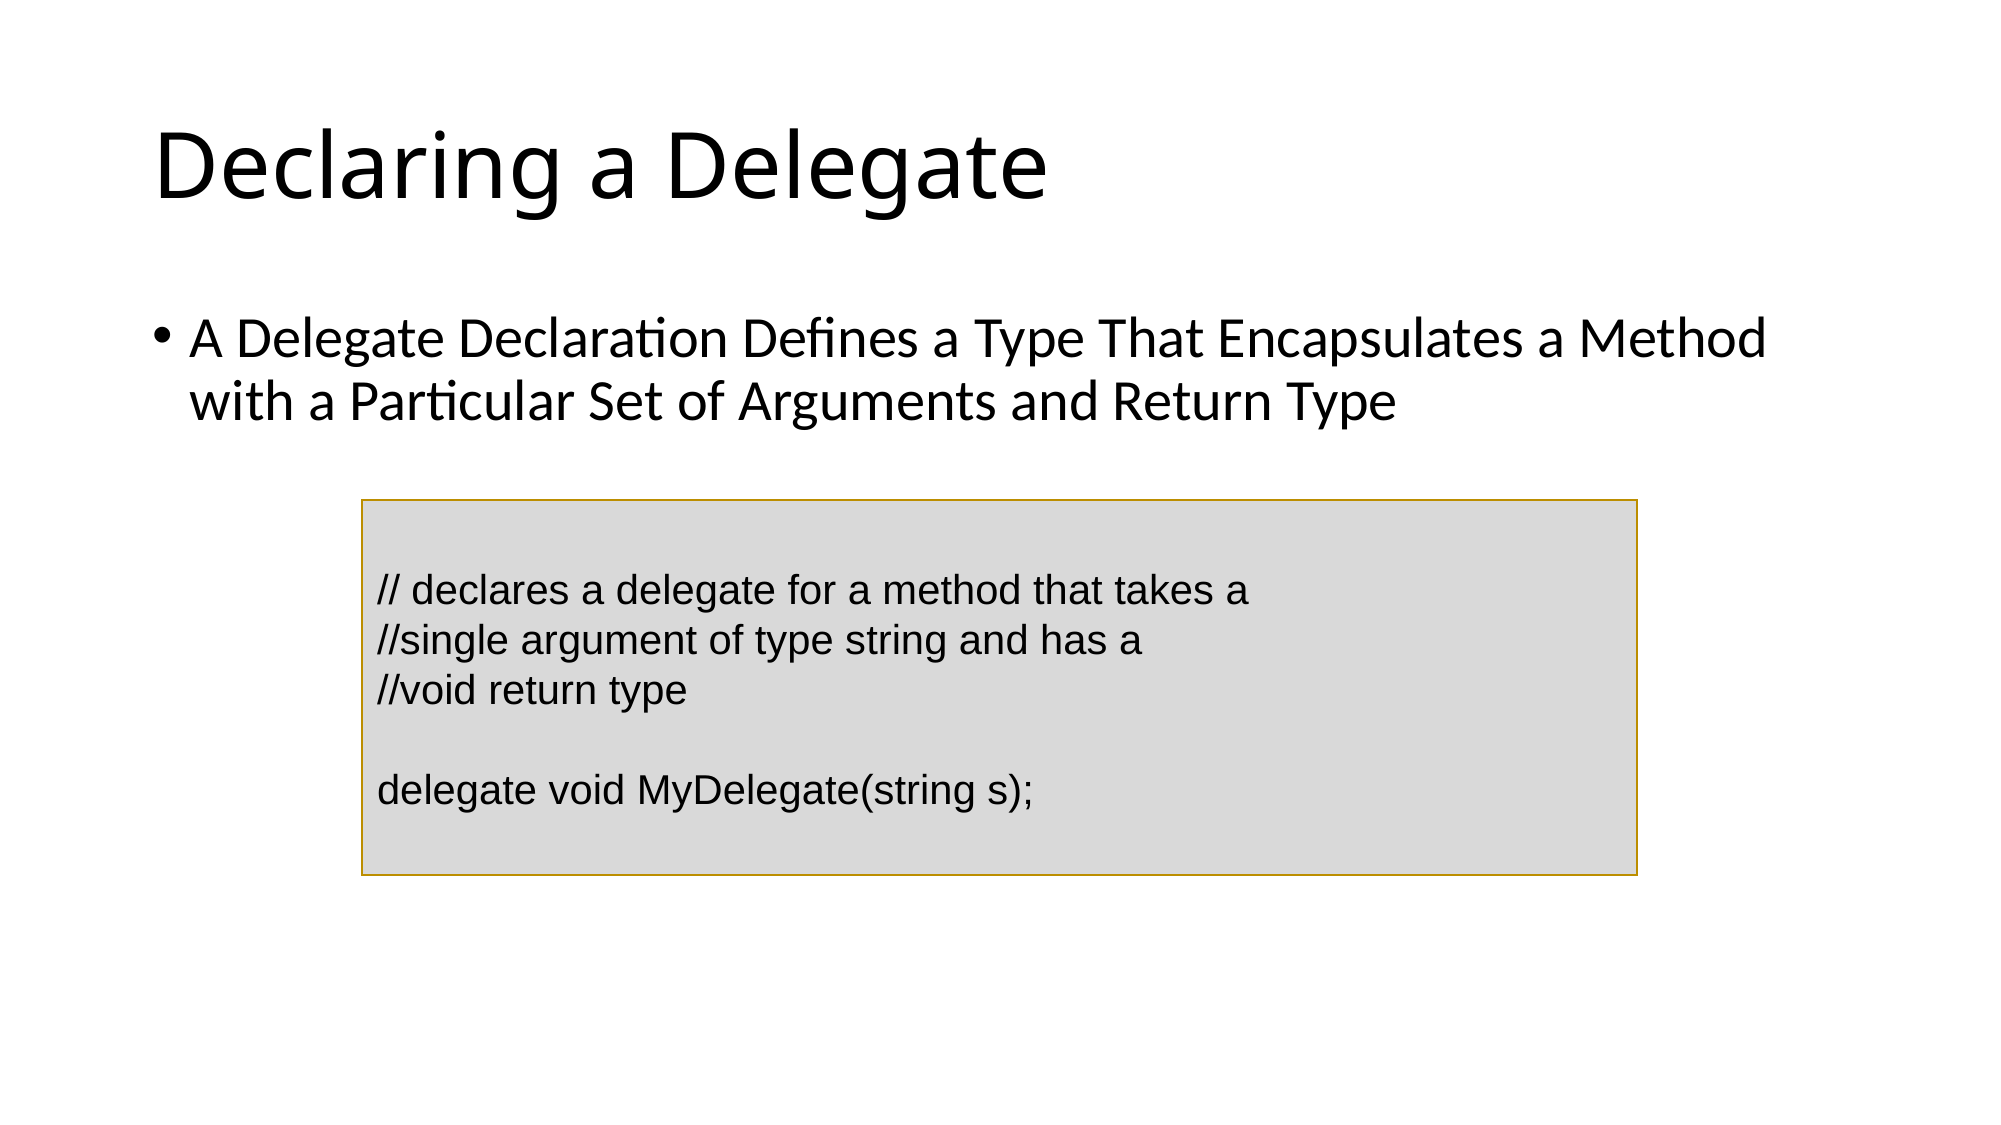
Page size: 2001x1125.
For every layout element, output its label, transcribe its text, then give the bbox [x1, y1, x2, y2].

list A Delegate Declaration Defines a Type That Encapsulates a Method with a Particular Set of Arguments and Return Type [137, 299, 1863, 1014]
title Declaring a Delegate [137, 59, 1863, 278]
text_box // declares a delegate for a method that takes a //single argument of type string and has a //void return type delegate void MyDelegate(string s); [361, 499, 1638, 876]
